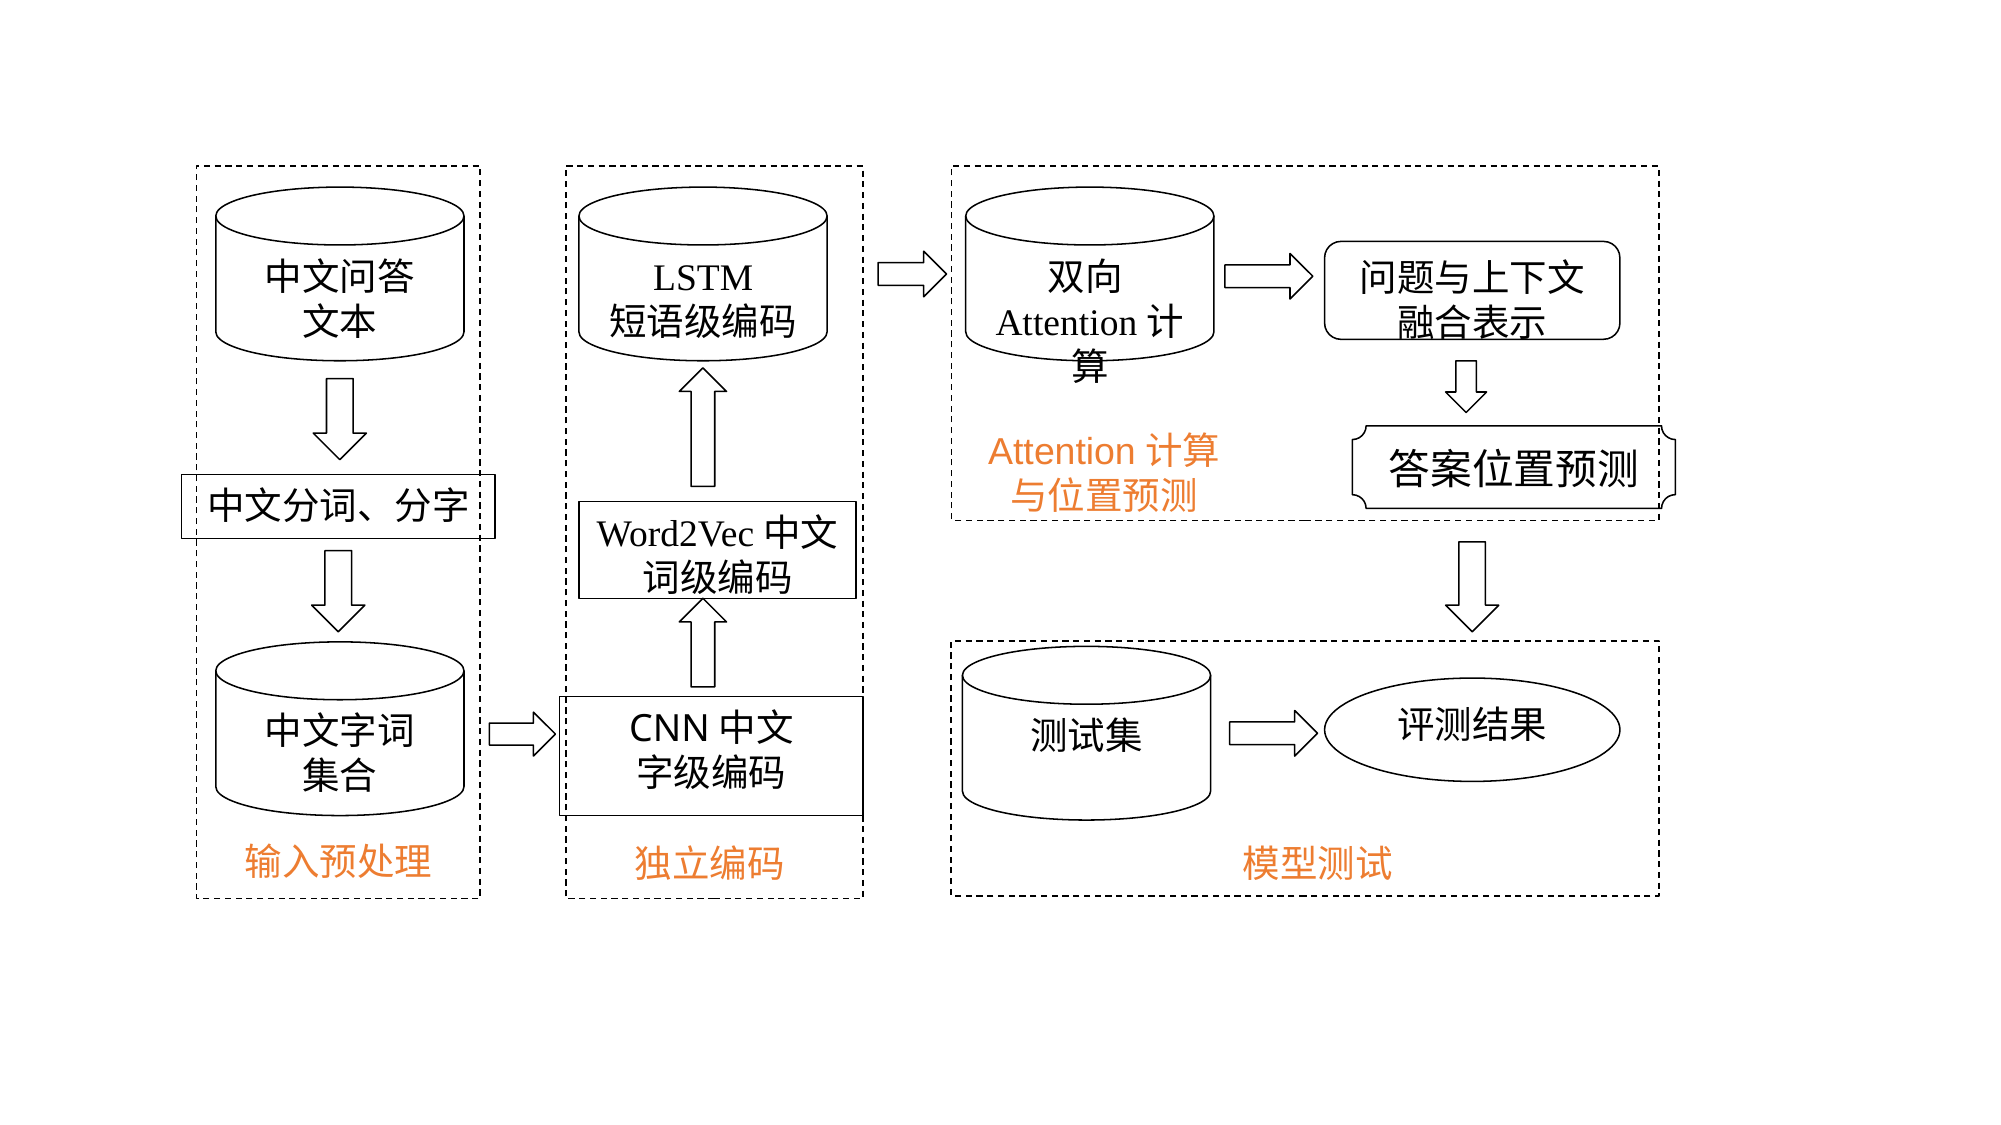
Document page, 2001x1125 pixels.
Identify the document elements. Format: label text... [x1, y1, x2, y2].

text_box [878, 251, 947, 297]
text_box [196, 166, 481, 899]
text_box 模型测试 [1187, 832, 1448, 893]
text_box [565, 166, 863, 899]
text_box 中文分词、分字 [481, 474, 496, 539]
text_box 独立编码 [579, 832, 840, 893]
text_box Attention计算与位置预测 [962, 419, 1246, 525]
text_box [951, 640, 1659, 896]
text_box 输入预处理 [208, 830, 468, 890]
text_box CNN中文 字级编码 [559, 696, 565, 816]
text_box 中文分词、分字 [181, 474, 196, 539]
text_box 答案位置预测 [1659, 425, 1676, 509]
text_box [1445, 541, 1499, 632]
text_box [951, 166, 1659, 521]
text_box [489, 712, 556, 757]
